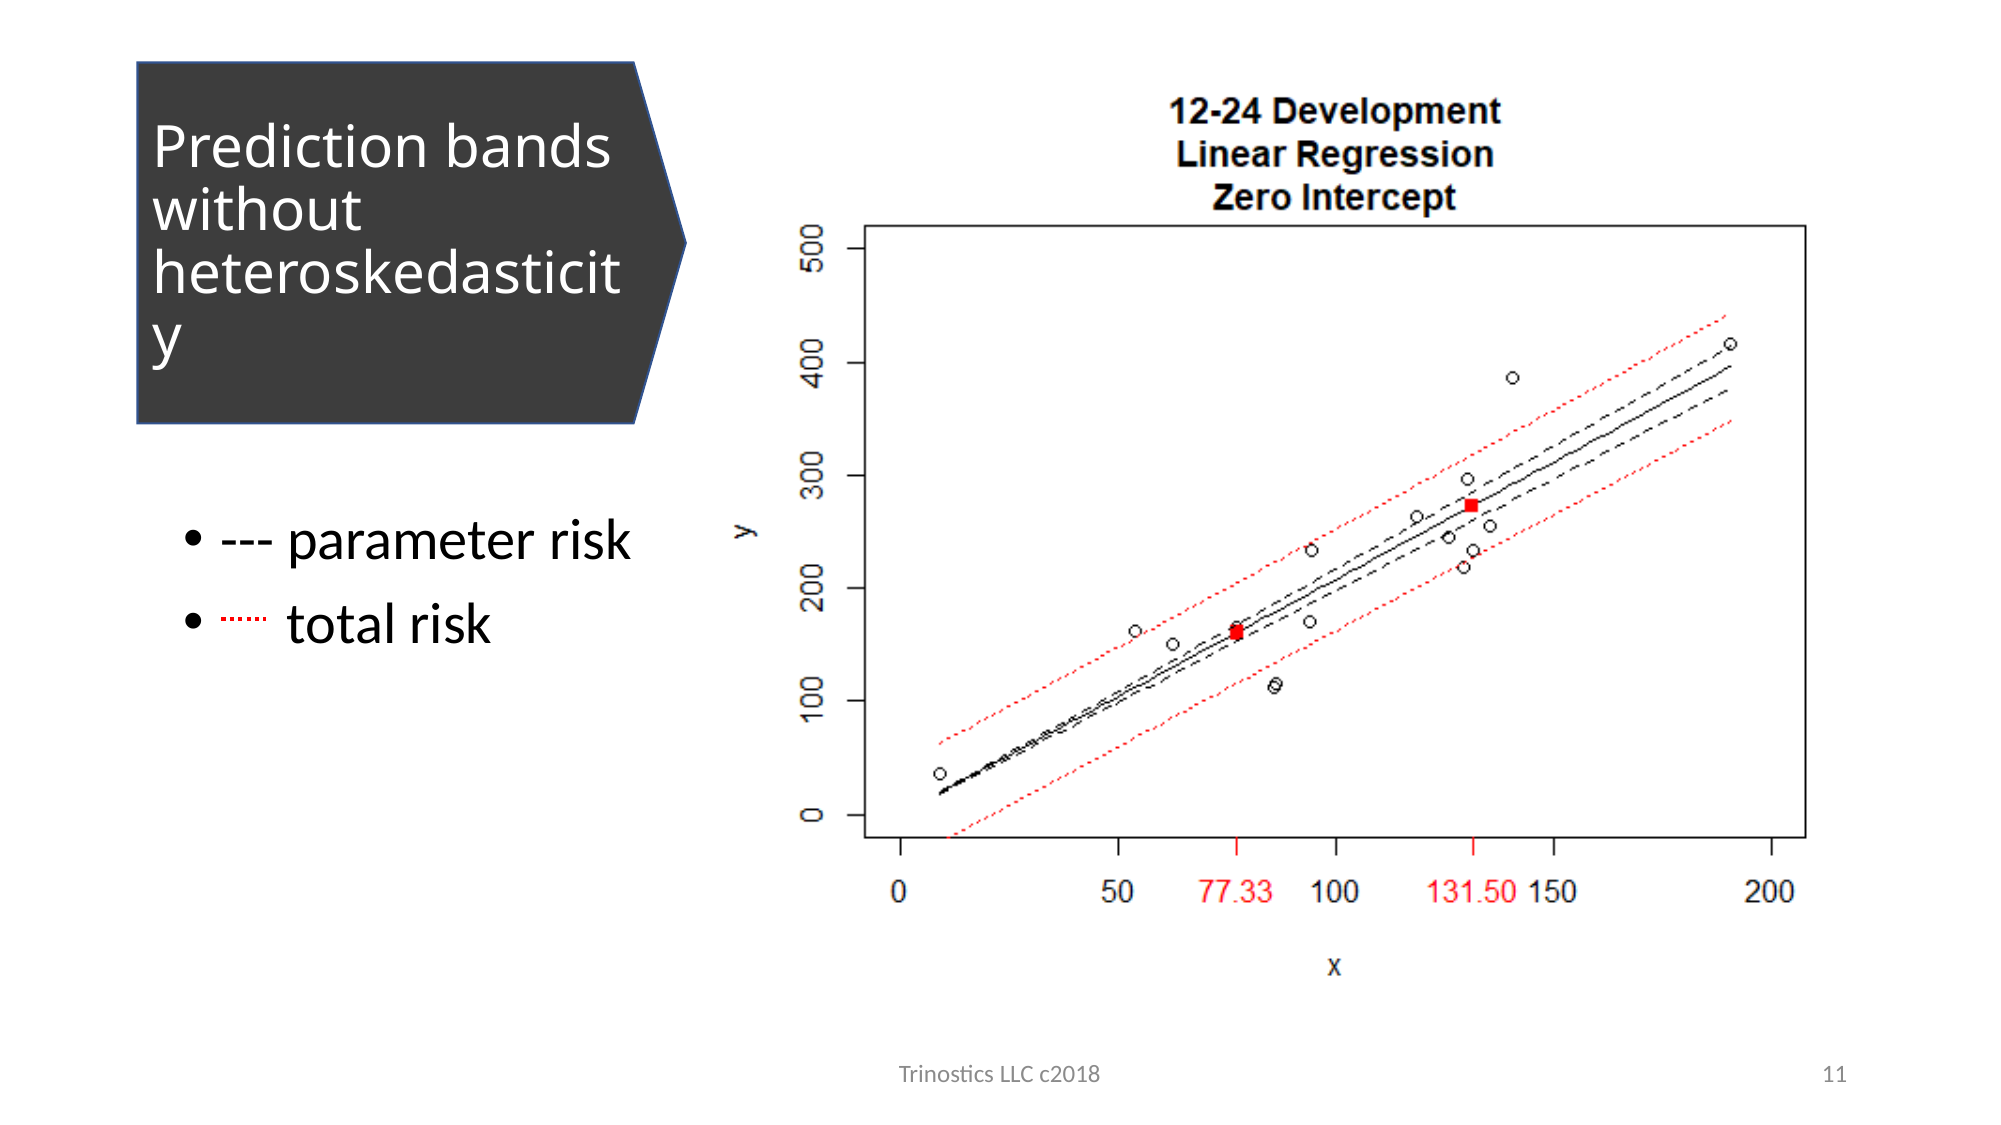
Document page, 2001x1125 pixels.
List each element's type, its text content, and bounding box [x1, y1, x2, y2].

slide_number 11 [1412, 1042, 1863, 1103]
text_box --- parameter risk total risk [168, 501, 718, 702]
footer Trinostics LLC c2018 [662, 1042, 1338, 1103]
text_box [654, 129, 687, 357]
picture [718, 79, 1882, 1022]
text_box Prediction bands without heteroskedasticity [137, 62, 654, 424]
